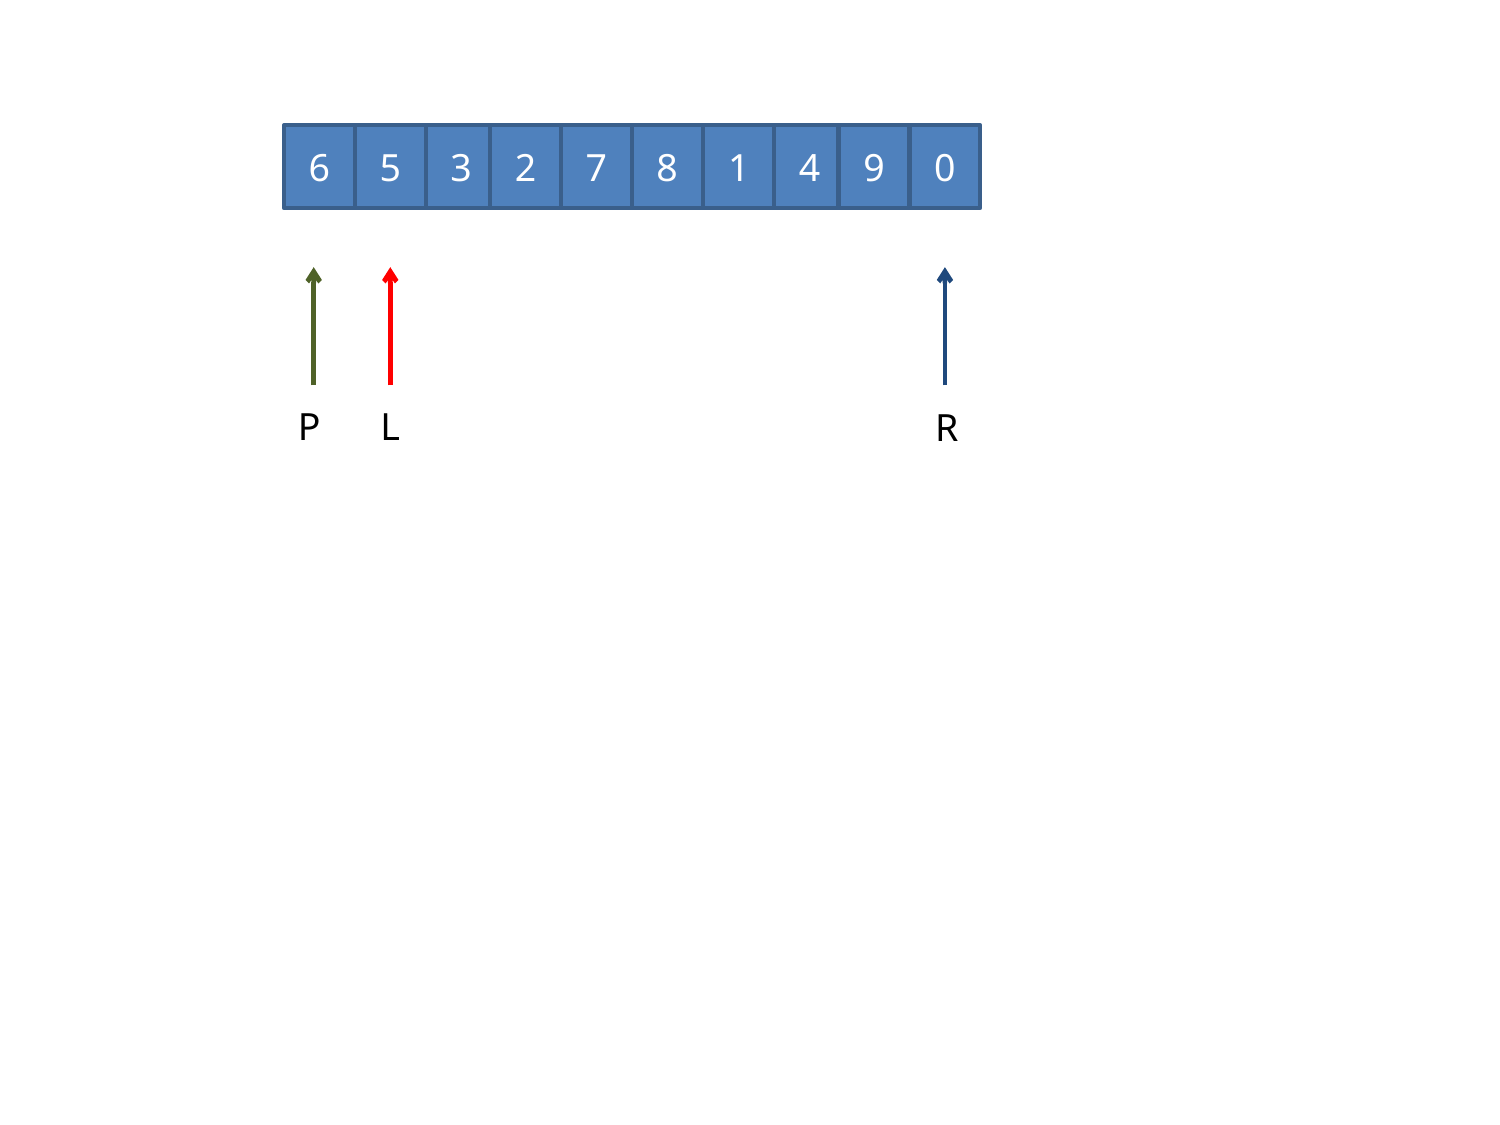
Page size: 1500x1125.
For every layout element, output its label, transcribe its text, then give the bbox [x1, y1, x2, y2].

text_box 1 [701, 123, 772, 210]
text_box 6 [282, 123, 353, 210]
text_box 3 [424, 123, 488, 210]
text_box 9 [836, 123, 907, 210]
text_box 0 [907, 123, 982, 210]
text_box 2 [488, 123, 559, 210]
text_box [365, 266, 416, 457]
text_box 4 [772, 123, 836, 210]
text_box 7 [559, 123, 630, 210]
text_box 8 [630, 123, 701, 210]
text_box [283, 266, 336, 457]
text_box 5 [353, 123, 424, 210]
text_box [920, 266, 975, 458]
